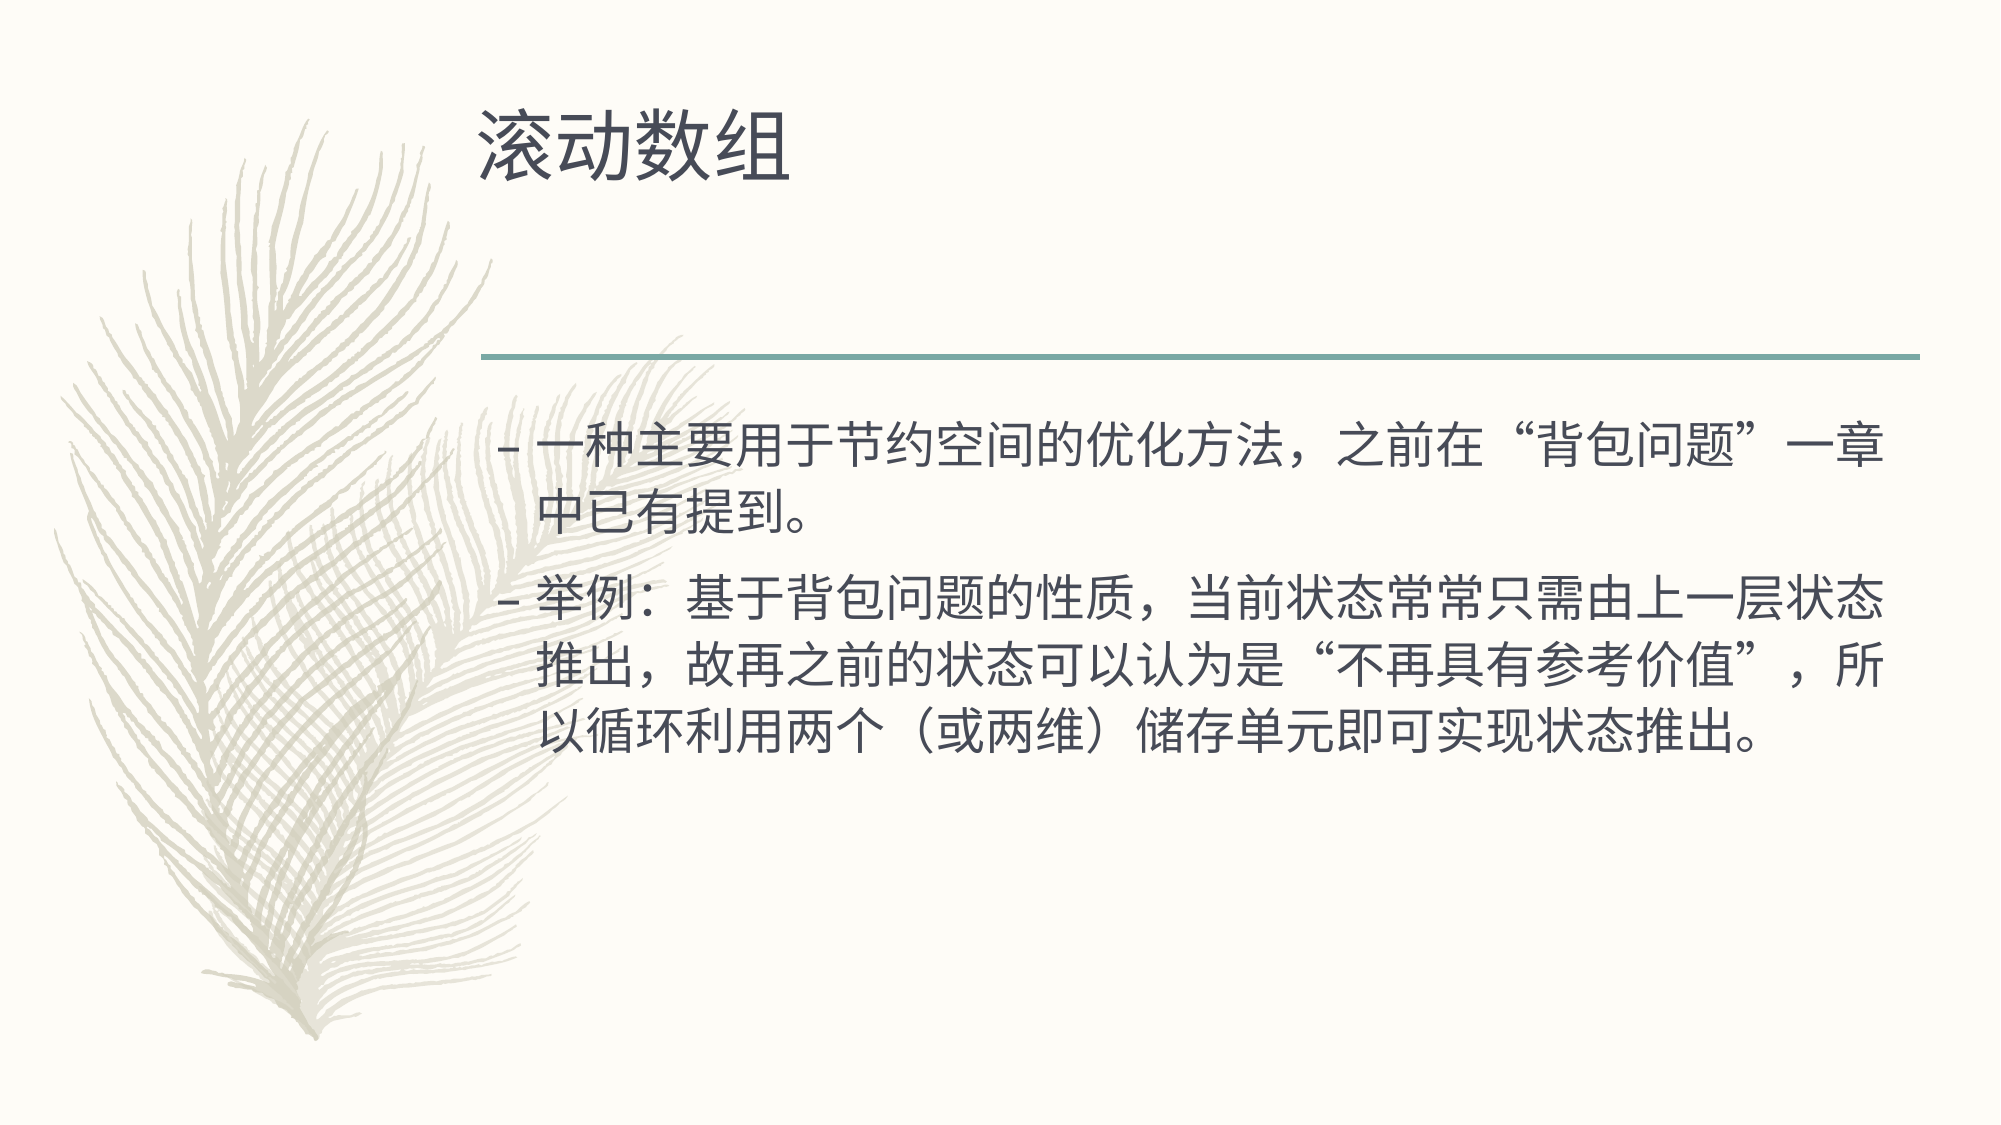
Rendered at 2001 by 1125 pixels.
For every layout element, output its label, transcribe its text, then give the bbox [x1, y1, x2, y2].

list 一种主要用于节约空间的优化方法，之前在“背包问题”一章中已有提到。 举例：基于背包问题的性质，当前状态常常只需由上一层状态推出，故再之前的状态可以认为是“不再具有参考价值”，所以循环利用两个（或两维）储存单元即可实现状态推出。 [481, 399, 1920, 999]
title 滚动数组 [460, 93, 1920, 350]
